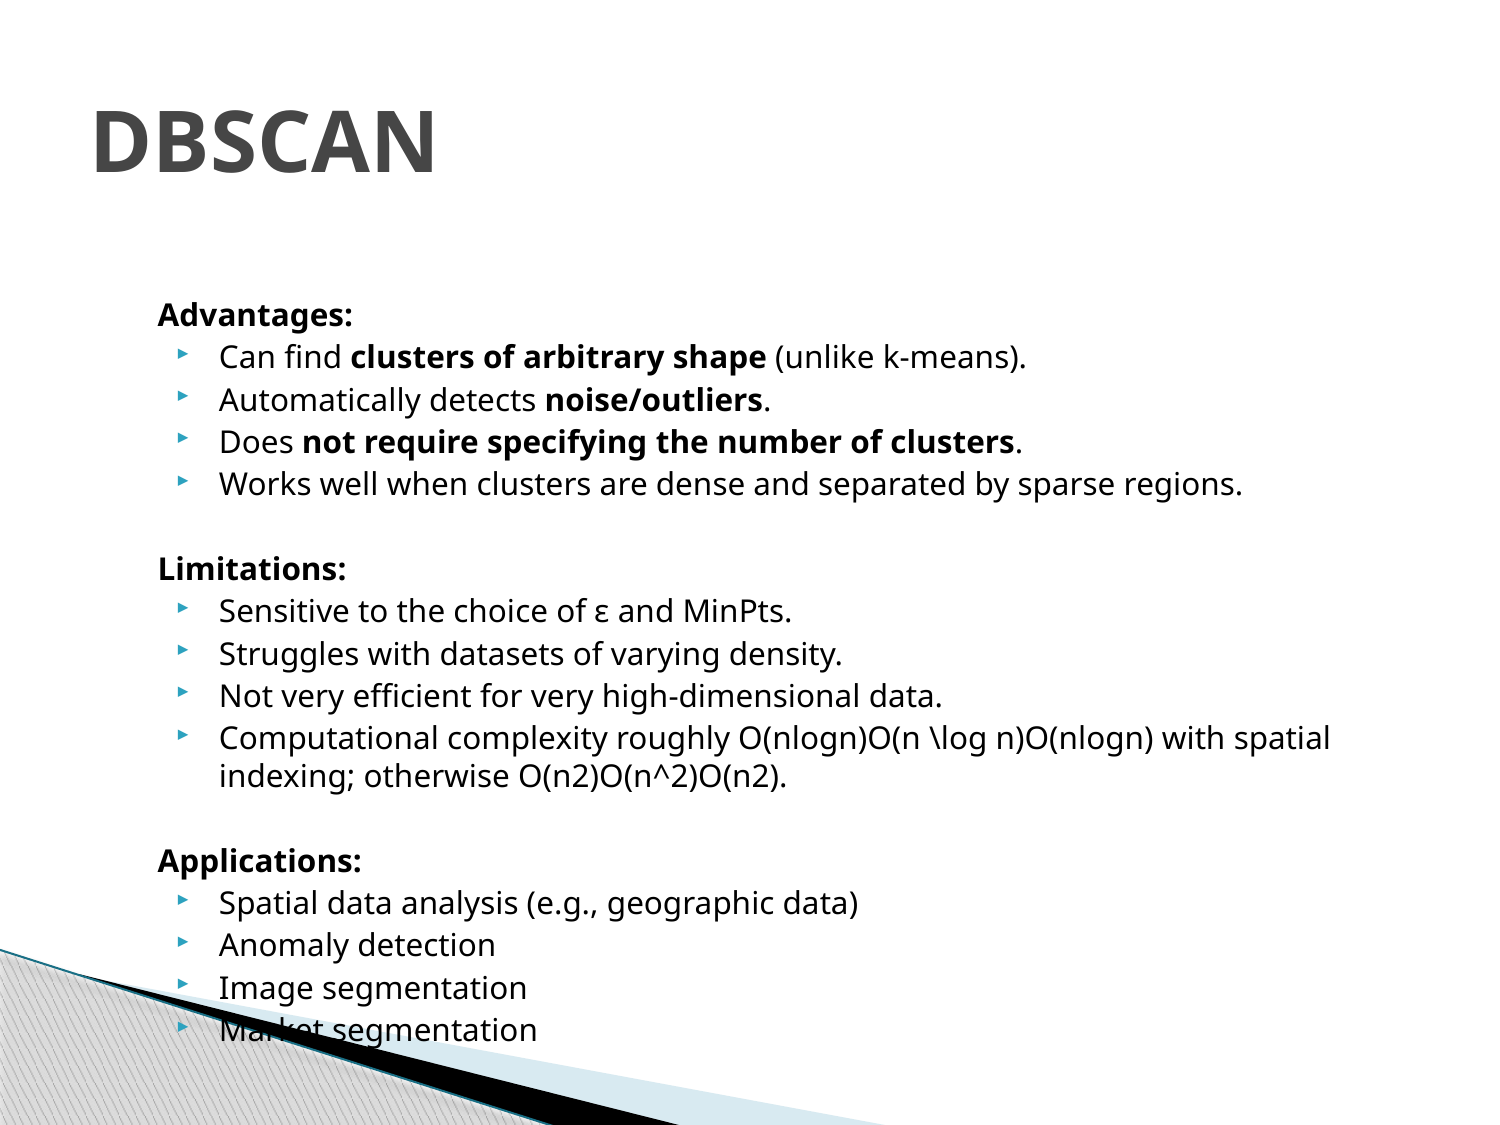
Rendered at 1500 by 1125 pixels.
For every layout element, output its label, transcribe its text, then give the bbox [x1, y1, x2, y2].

list Advantages: Can find clusters of arbitrary shape (unlike k-means). Automatically detects noise/outliers. Does not require specifying the number of clusters. Works well when clusters are dense and separated by sparse regions. Limitations: Sensitive to the choice of ε and MinPts. Struggles with datasets of varying density. Not very efficient for very high-dimensional data. Computational complexity roughly O(nlog⁡n)O(n \log n)O(nlogn) with spatial indexing; otherwise O(n2)O(n^2)O(n2). Applications: Spatial data analysis (e.g., geographic data) Anomaly detection Image segmentation Market segmentation [143, 287, 1359, 1063]
title DBSCAN [75, 45, 1425, 233]
